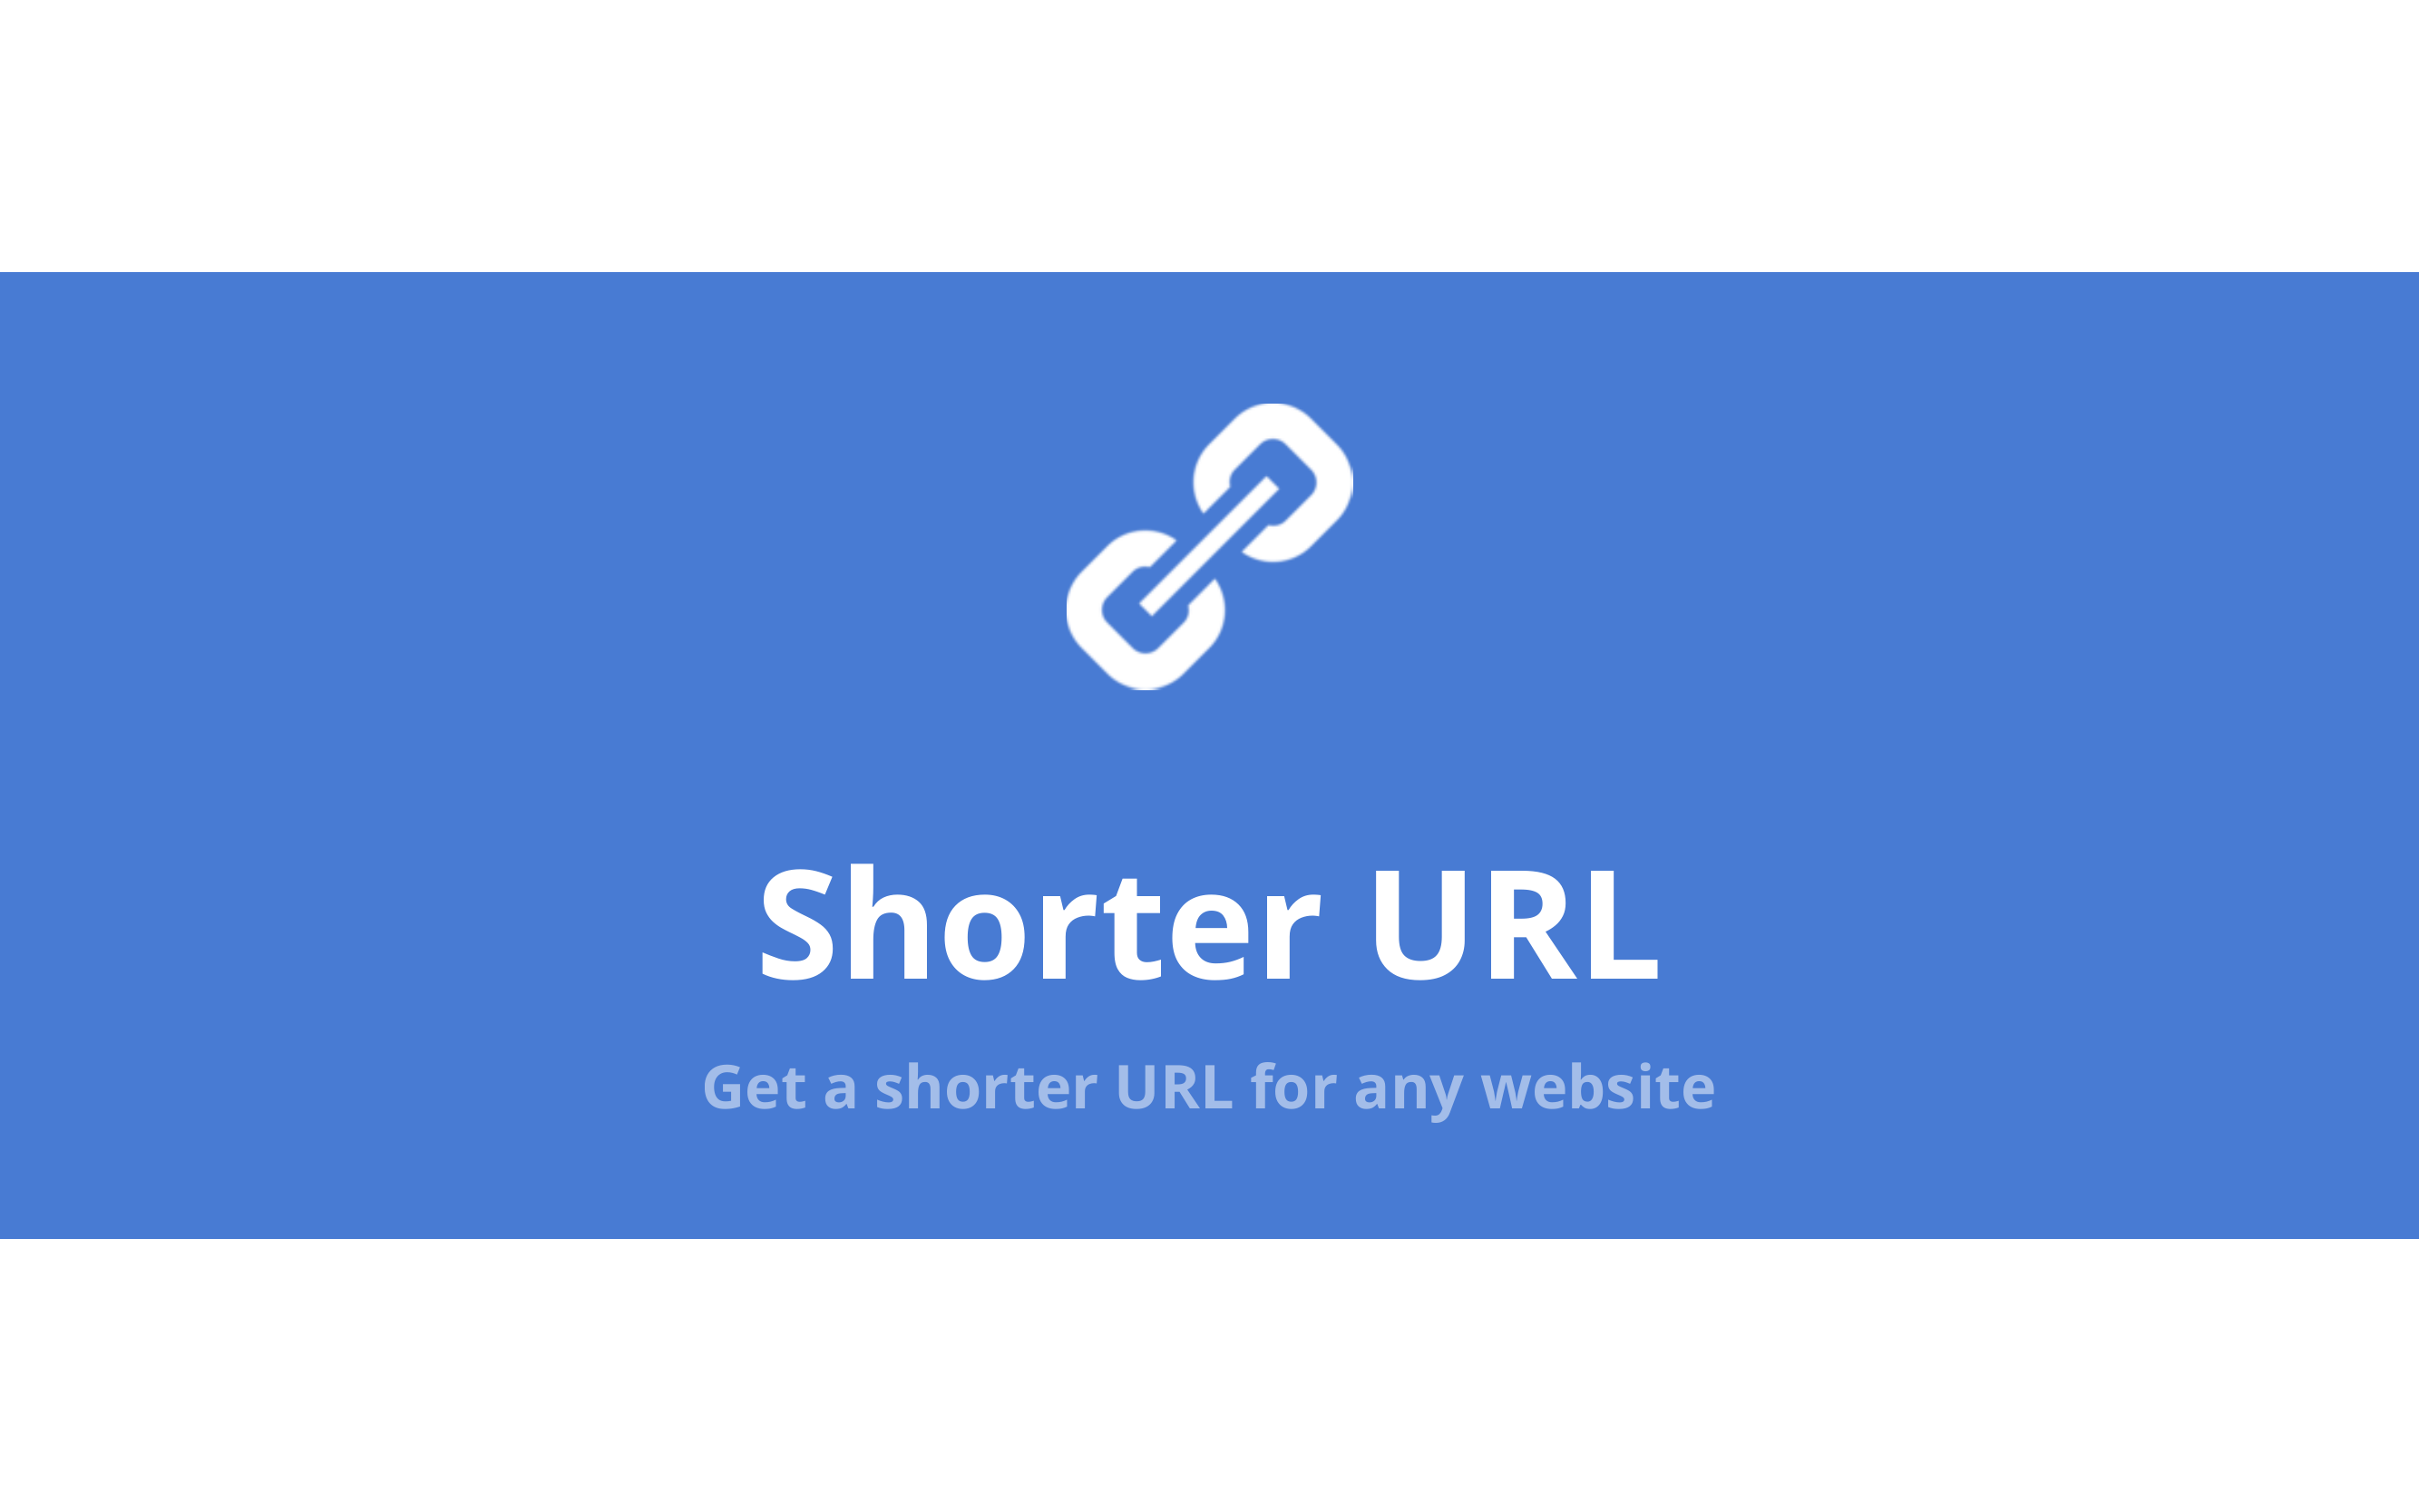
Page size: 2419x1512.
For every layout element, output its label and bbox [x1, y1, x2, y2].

text_box [0, 272, 2419, 1240]
